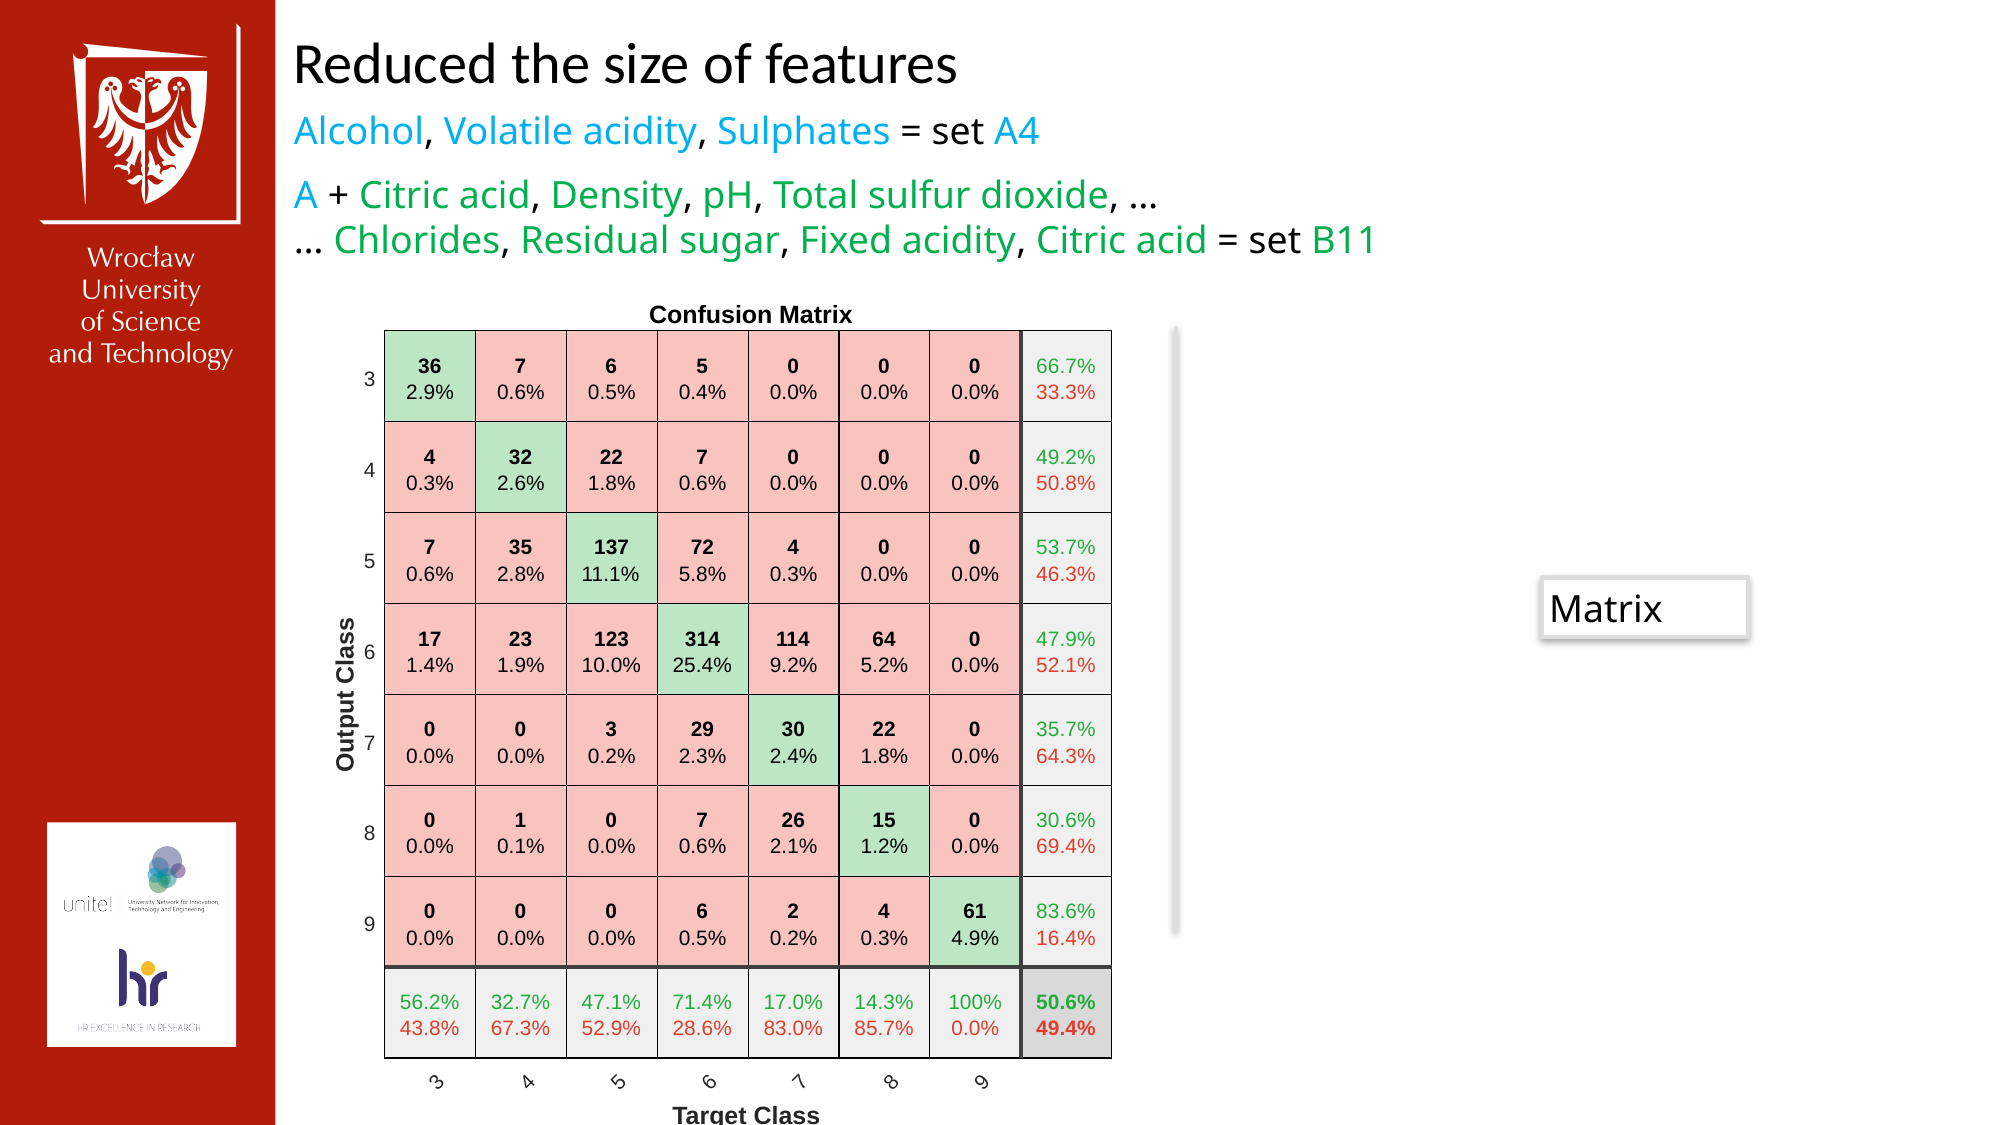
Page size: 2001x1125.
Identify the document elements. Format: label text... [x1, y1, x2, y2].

text_box Alcohol, Volatile acidity, Sulphates = set A4 [286, 99, 2000, 160]
text_box Matrix [1541, 577, 1749, 638]
picture [38, 22, 241, 372]
picture [261, 241, 1200, 1125]
picture [75, 943, 206, 1034]
picture [64, 846, 219, 917]
text_box A + Citric acid, Density, pH, Total sulfur dioxide, … … Chlorides, Residual sugar, Fixed acidity, Citric acid = set B11 [286, 163, 1449, 269]
text_box Reduced the size of features [293, 19, 2000, 99]
